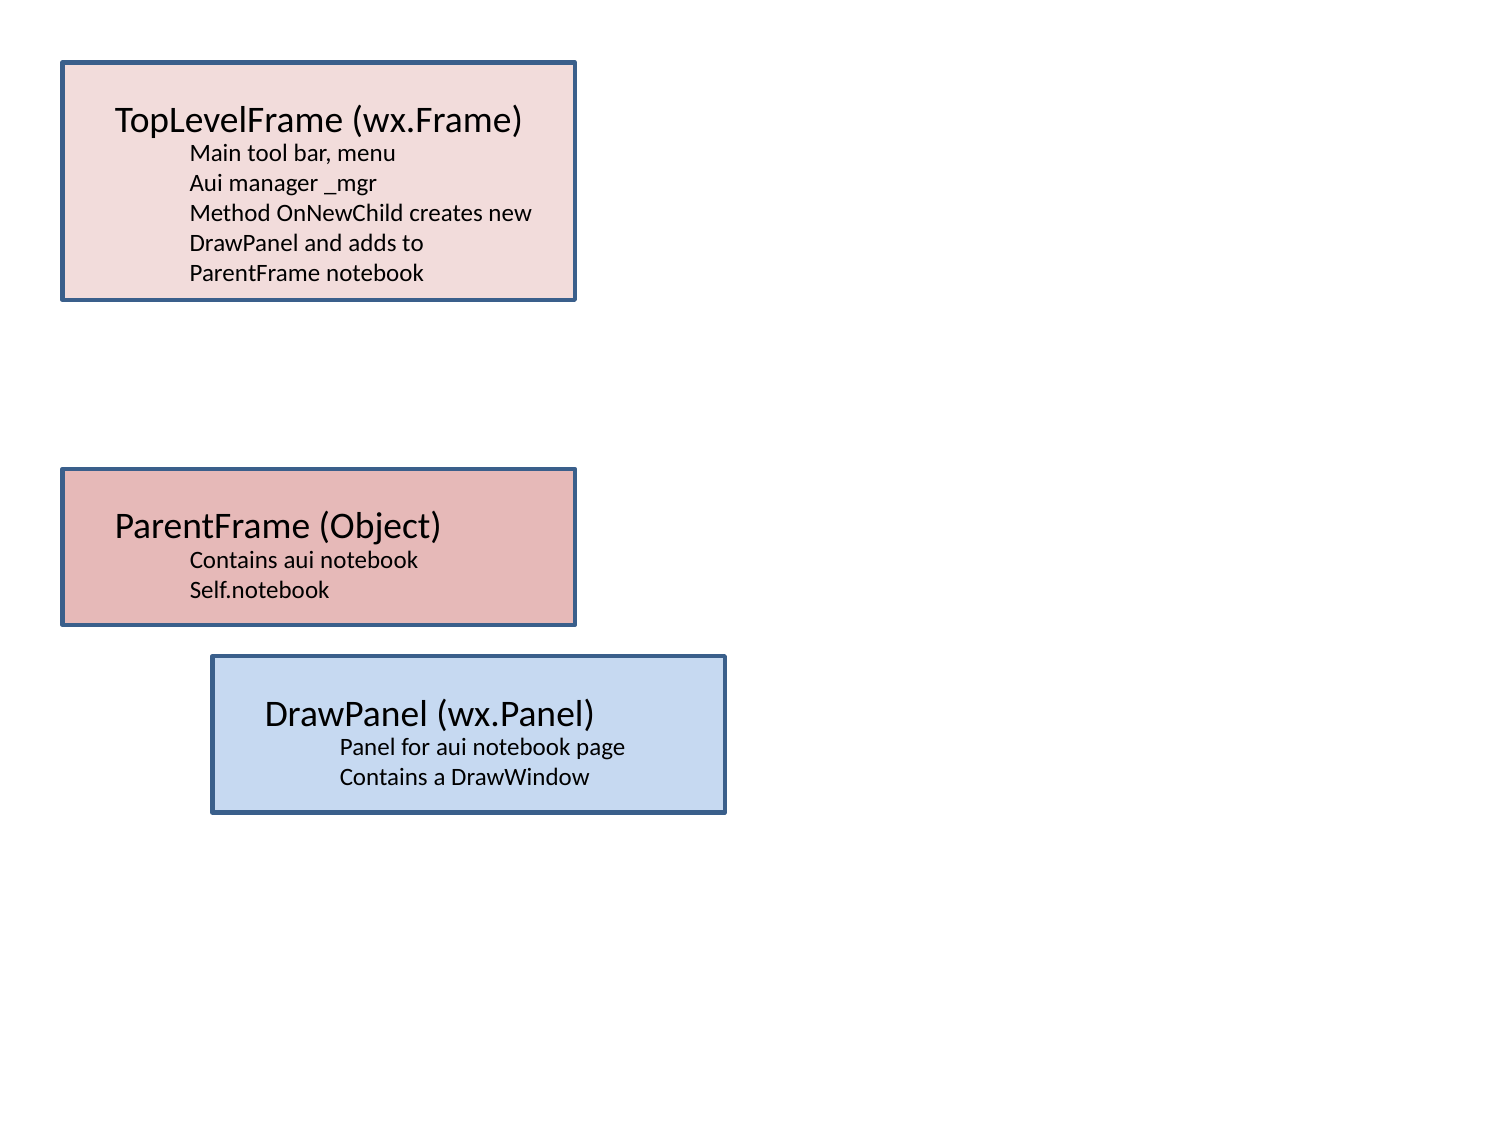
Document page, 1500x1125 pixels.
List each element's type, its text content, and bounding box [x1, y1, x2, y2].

text_box [60, 60, 577, 302]
text_box Contains aui notebook Self.notebook [174, 535, 438, 611]
text_box [210, 654, 727, 815]
text_box Panel for aui notebook page Contains a DrawWindow [324, 723, 675, 798]
text_box [60, 467, 577, 627]
text_box ParentFrame (Object) [99, 493, 525, 554]
text_box DrawPanel (wx.Panel) [249, 681, 675, 741]
text_box Main tool bar, menu Aui manager _mgr Method OnNewChild creates new DrawPanel and adds to ParentFrame notebook [174, 129, 563, 294]
text_box TopLevelFrame (wx.Frame) [99, 87, 575, 148]
